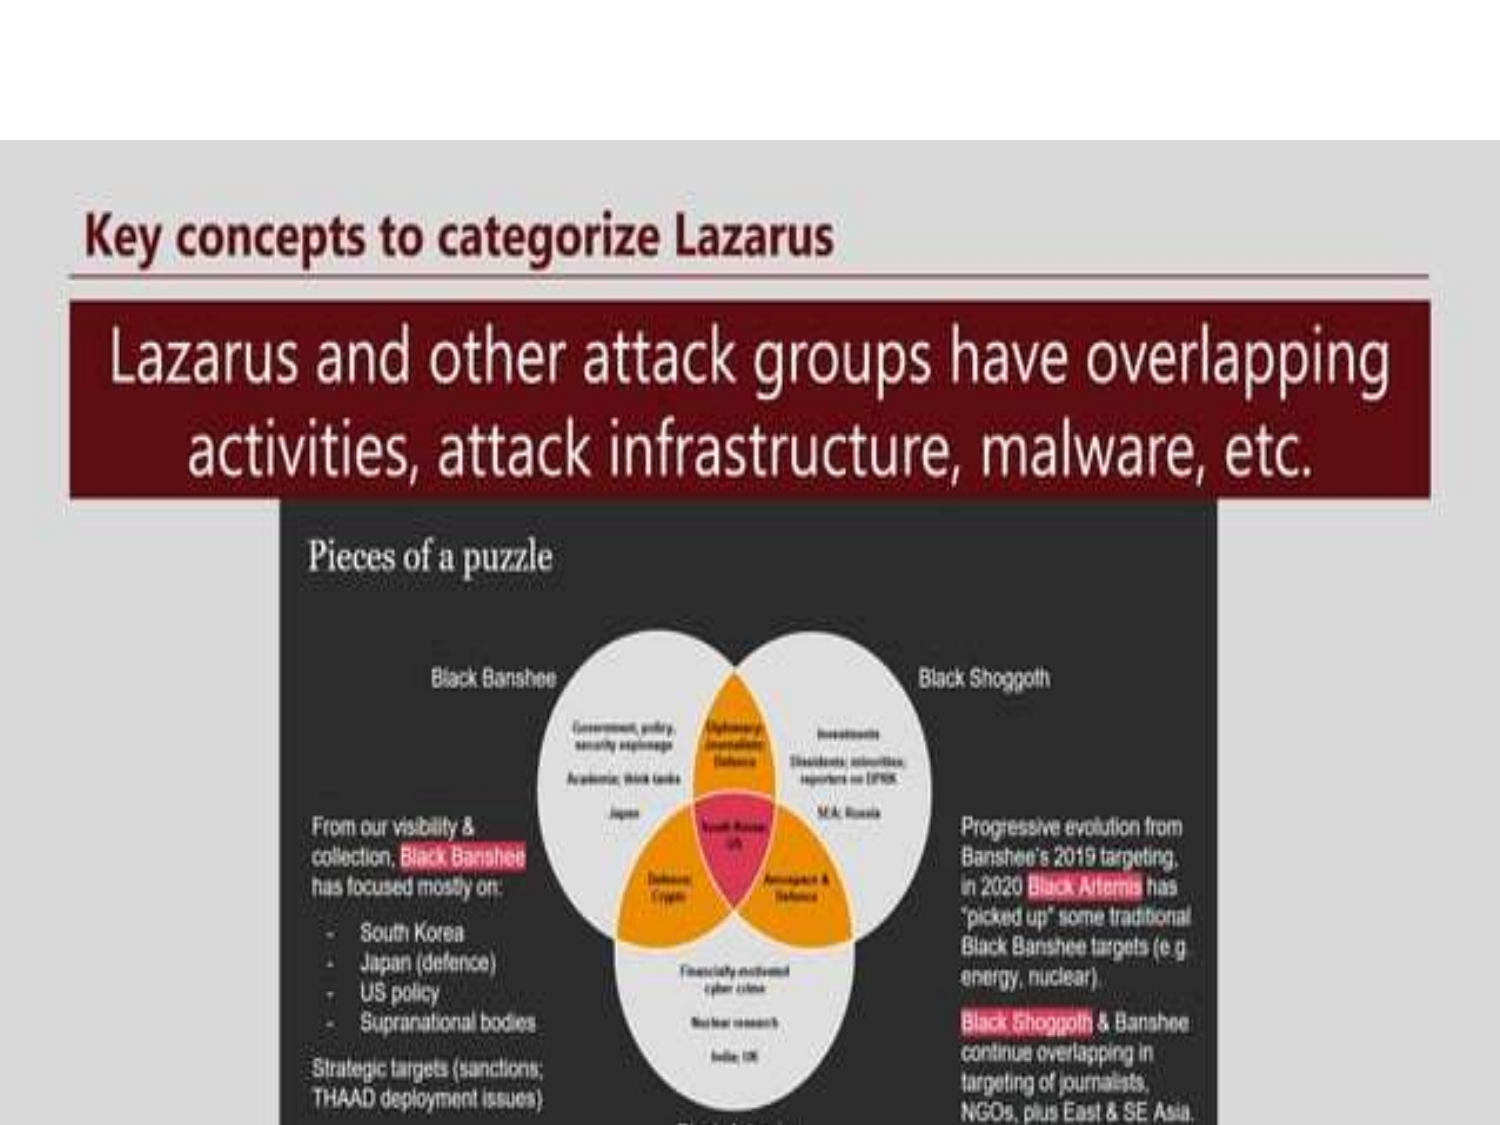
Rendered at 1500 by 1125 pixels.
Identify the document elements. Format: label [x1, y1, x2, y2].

picture [0, 139, 1500, 1125]
